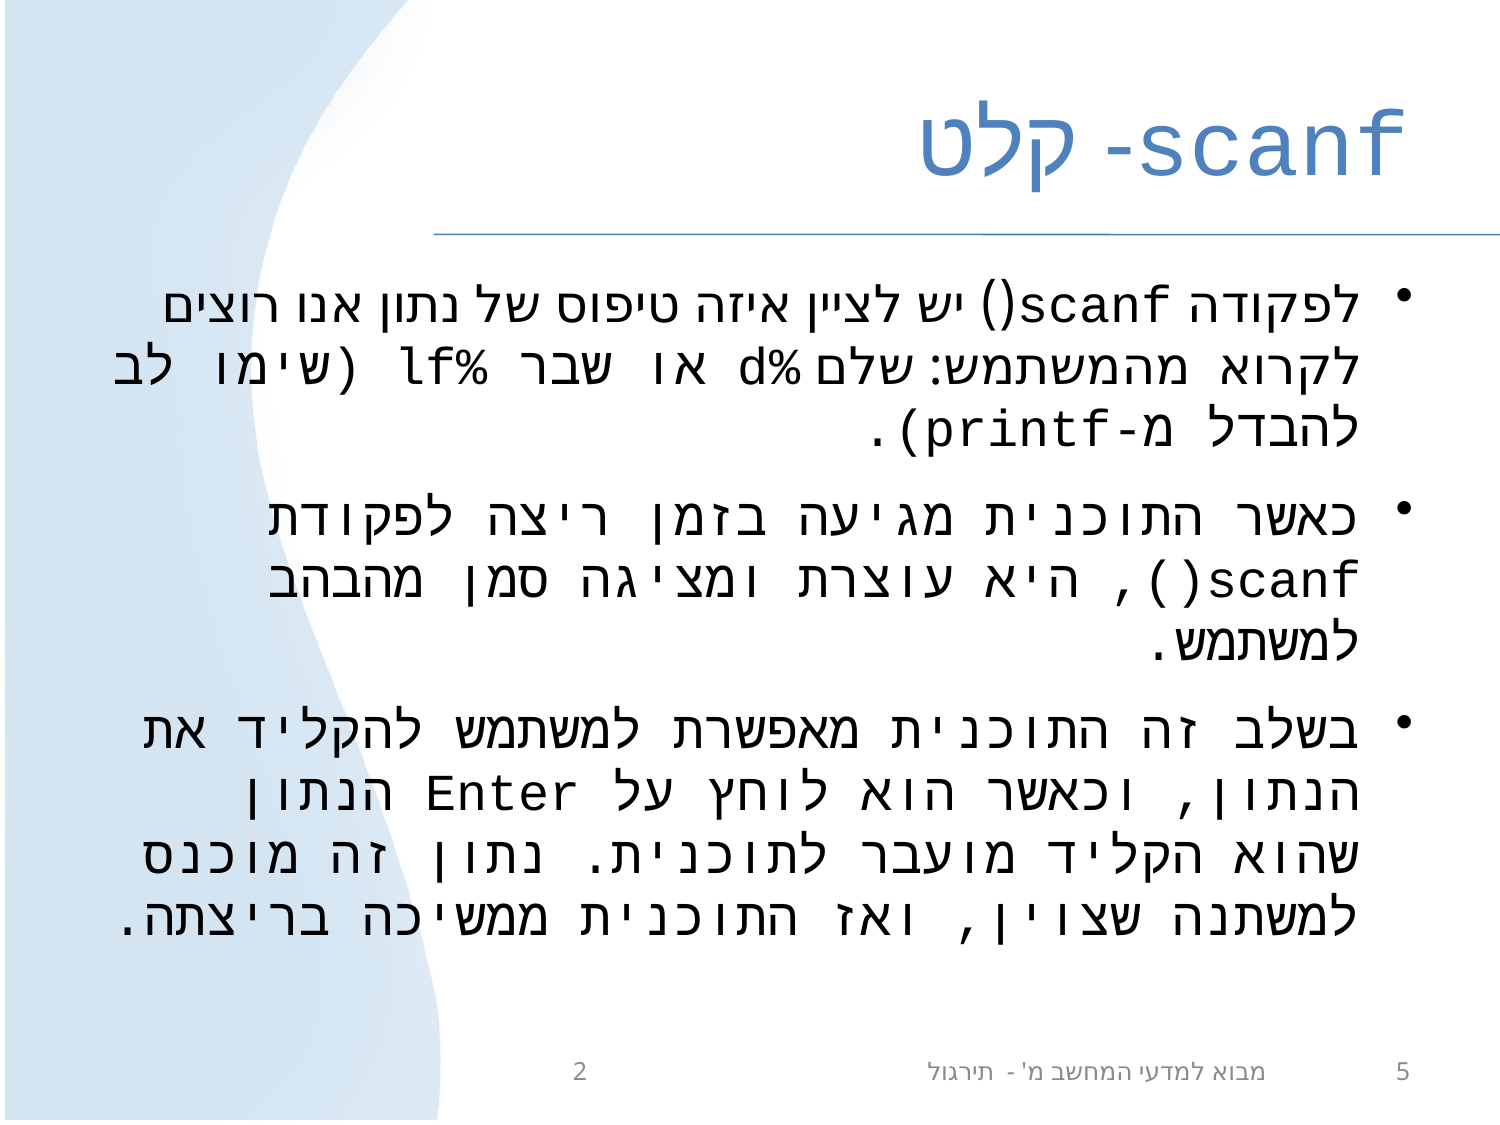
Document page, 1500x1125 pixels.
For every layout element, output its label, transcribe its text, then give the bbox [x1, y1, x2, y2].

title scanf- קלט [74, 44, 1426, 233]
footer מבוא למדעי המחשב מ' - תירגול 2 [512, 1042, 988, 1103]
list לפקודה scanf() יש לציין איזה טיפוס של נתון אנו רוצים לקרוא מהמשתמש: שלם %d או שבר %lf (שימו לב להבדל מ-printf). כאשר התוכנית מגיעה בזמן ריצה לפקודת scanf(), היא עוצרת ומציגה סמן מהבהב למשתמש. בשלב זה התוכנית מאפשרת למשתמש להקליד את הנתון, וכאשר הוא לוחץ על Enter הנתון שהוא הקליד מועבר לתוכנית. נתון זה מוכנס למשתנה שצוין, ואז התוכנית ממשיכה בריצתה. [75, 262, 1425, 1005]
picture [0, 0, 1500, 1125]
slide_number 5 [1074, 1042, 1425, 1103]
